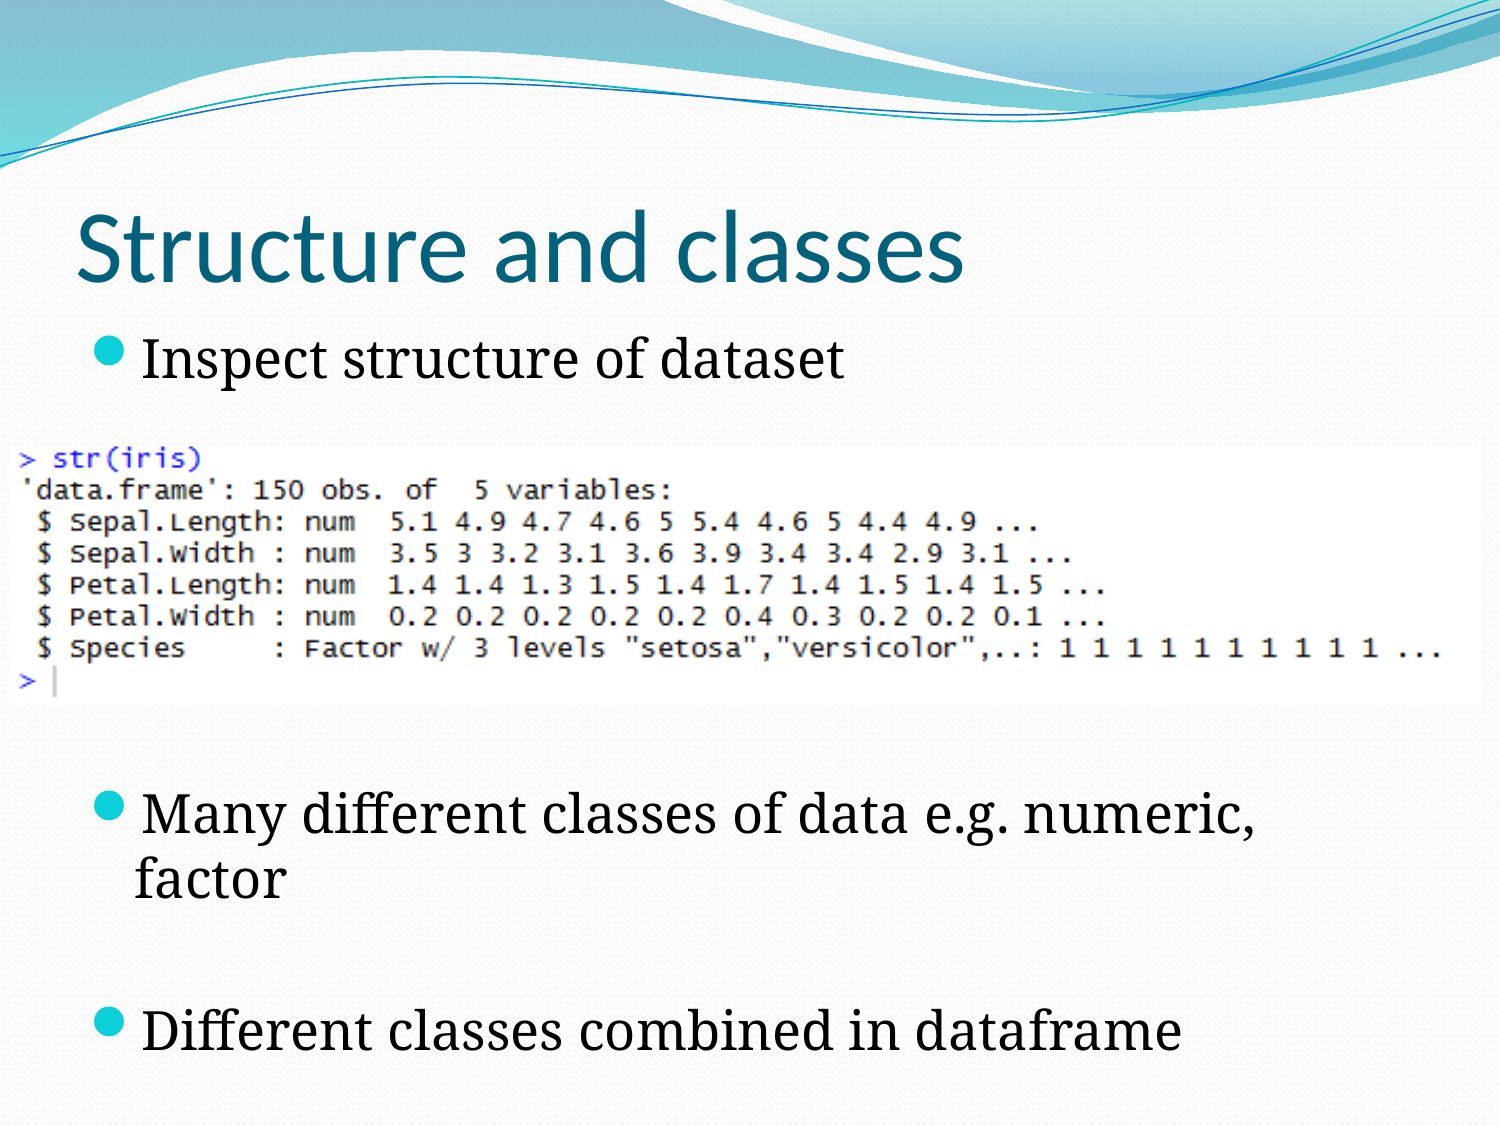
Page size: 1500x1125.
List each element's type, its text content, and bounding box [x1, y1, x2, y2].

list Inspect structure of dataset Many different classes of data e.g. numeric, factor Different classes combined in dataframe [75, 720, 1425, 1038]
list Inspect structure of dataset Many different classes of data e.g. numeric, factor Different classes combined in dataframe [75, 317, 1425, 444]
picture [9, 445, 1481, 707]
title Structure and classes [75, 115, 1425, 303]
